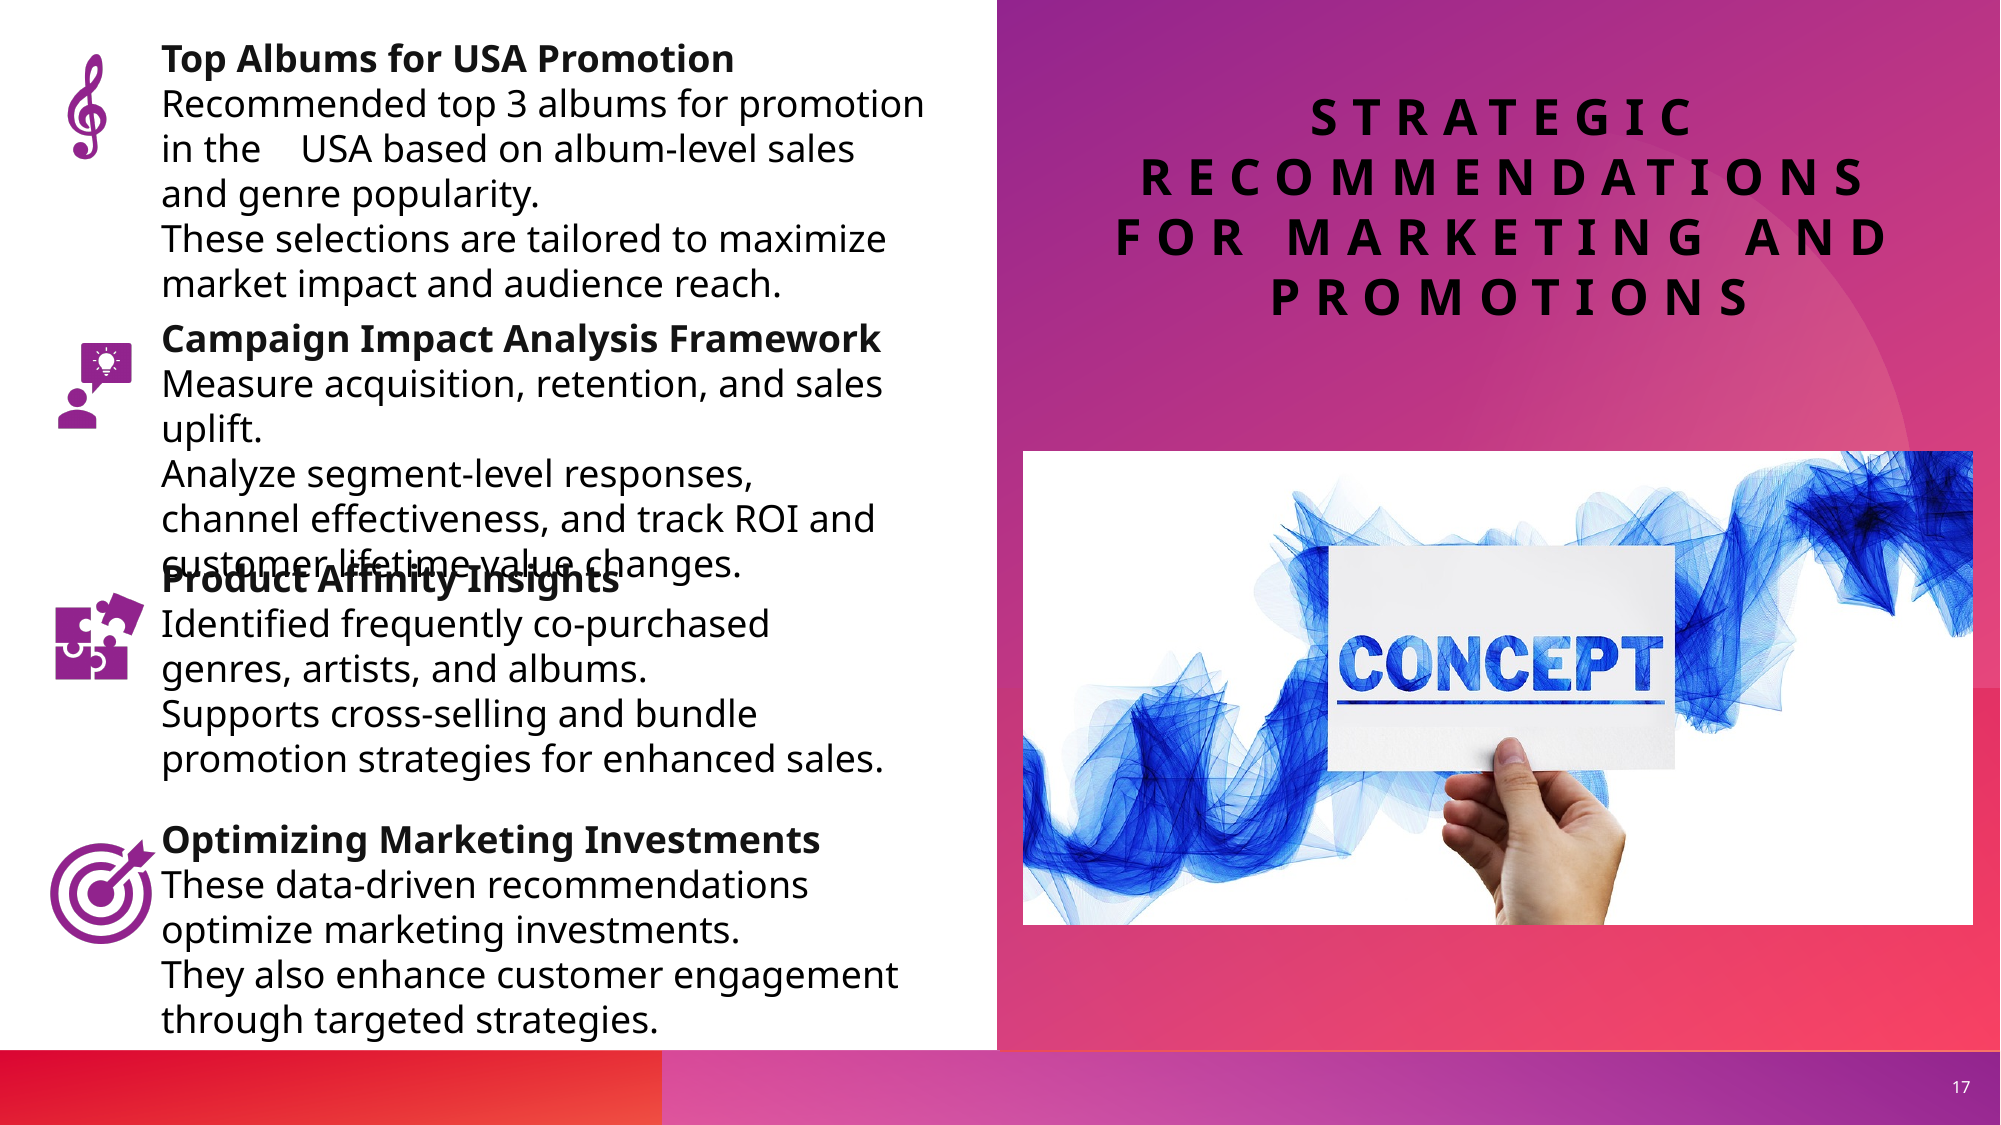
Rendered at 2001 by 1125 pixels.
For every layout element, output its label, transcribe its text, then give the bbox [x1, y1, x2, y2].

picture [39, 828, 167, 956]
picture [42, 333, 147, 437]
picture [1023, 451, 1973, 925]
slide_number 17 [1913, 1051, 1986, 1125]
picture [28, 49, 149, 170]
text_box Optimizing Marketing Investments These data-driven recommendations optimize marketing investments. They also enhance customer engagement through targeted strategies. [146, 809, 947, 1049]
text_box Product Affinity Insights Identified frequently co-purchased genres, artists, and albums. Supports cross-selling and bundle promotion strategies for enhanced sales. [146, 547, 915, 788]
text_box Campaign Impact Analysis Framework Measure acquisition, retention, and sales uplift. Analyze segment-level responses, channel effectiveness, and track ROI and customer lifetime value changes. [146, 308, 915, 547]
title Strategic Recommendations for Marketing and Promotions [1085, 85, 1931, 326]
text_box Top Albums for USA Promotion Recommended top 3 albums for promotion in the USA based on album-level sales and genre popularity. These selections are tailored to maximize market impact and audience reach. [146, 27, 947, 313]
picture [39, 576, 160, 697]
